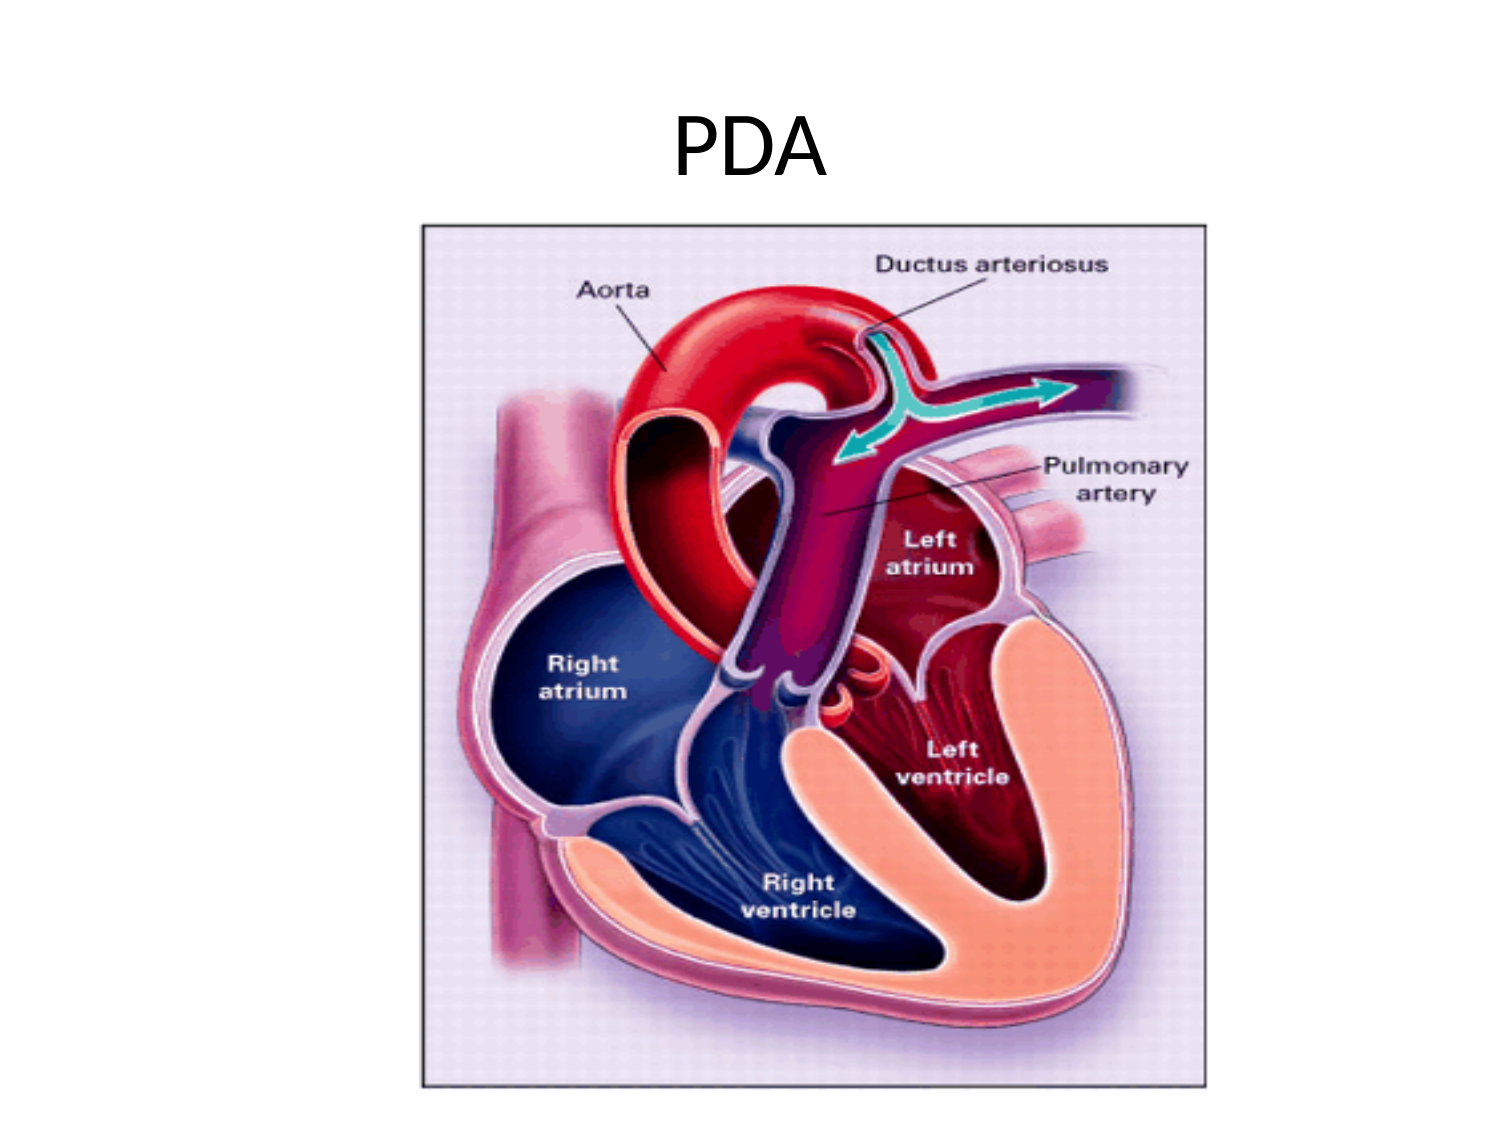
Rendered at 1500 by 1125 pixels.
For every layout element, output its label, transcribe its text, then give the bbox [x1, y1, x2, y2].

title PDA [75, 45, 1425, 233]
picture [374, 187, 1251, 1125]
